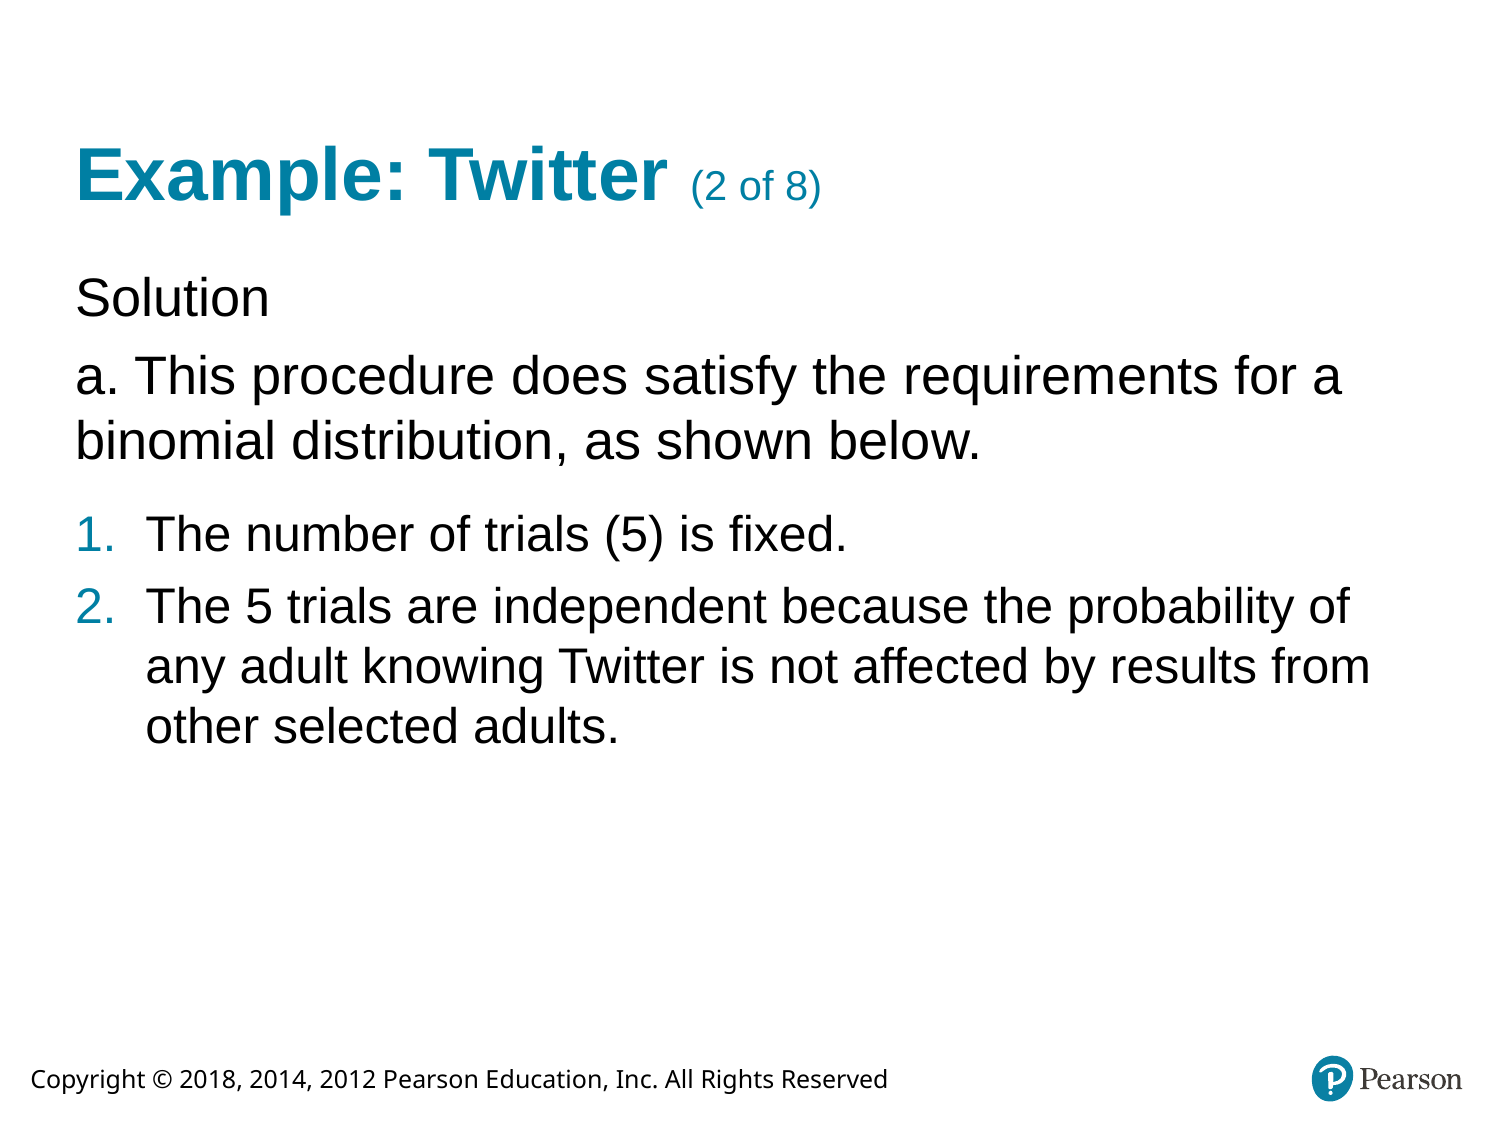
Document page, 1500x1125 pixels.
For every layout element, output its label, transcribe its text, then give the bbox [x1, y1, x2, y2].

title Example: Twitter (2 of 8) [75, 35, 1425, 216]
list Solution a. This procedure does satisfy the requirements for a binomial distribution, as shown below. The number of trials (5) is fixed. The 5 trials are independent because the probability of any adult knowing Twitter is not affected by results from other selected adults. [75, 262, 1425, 763]
